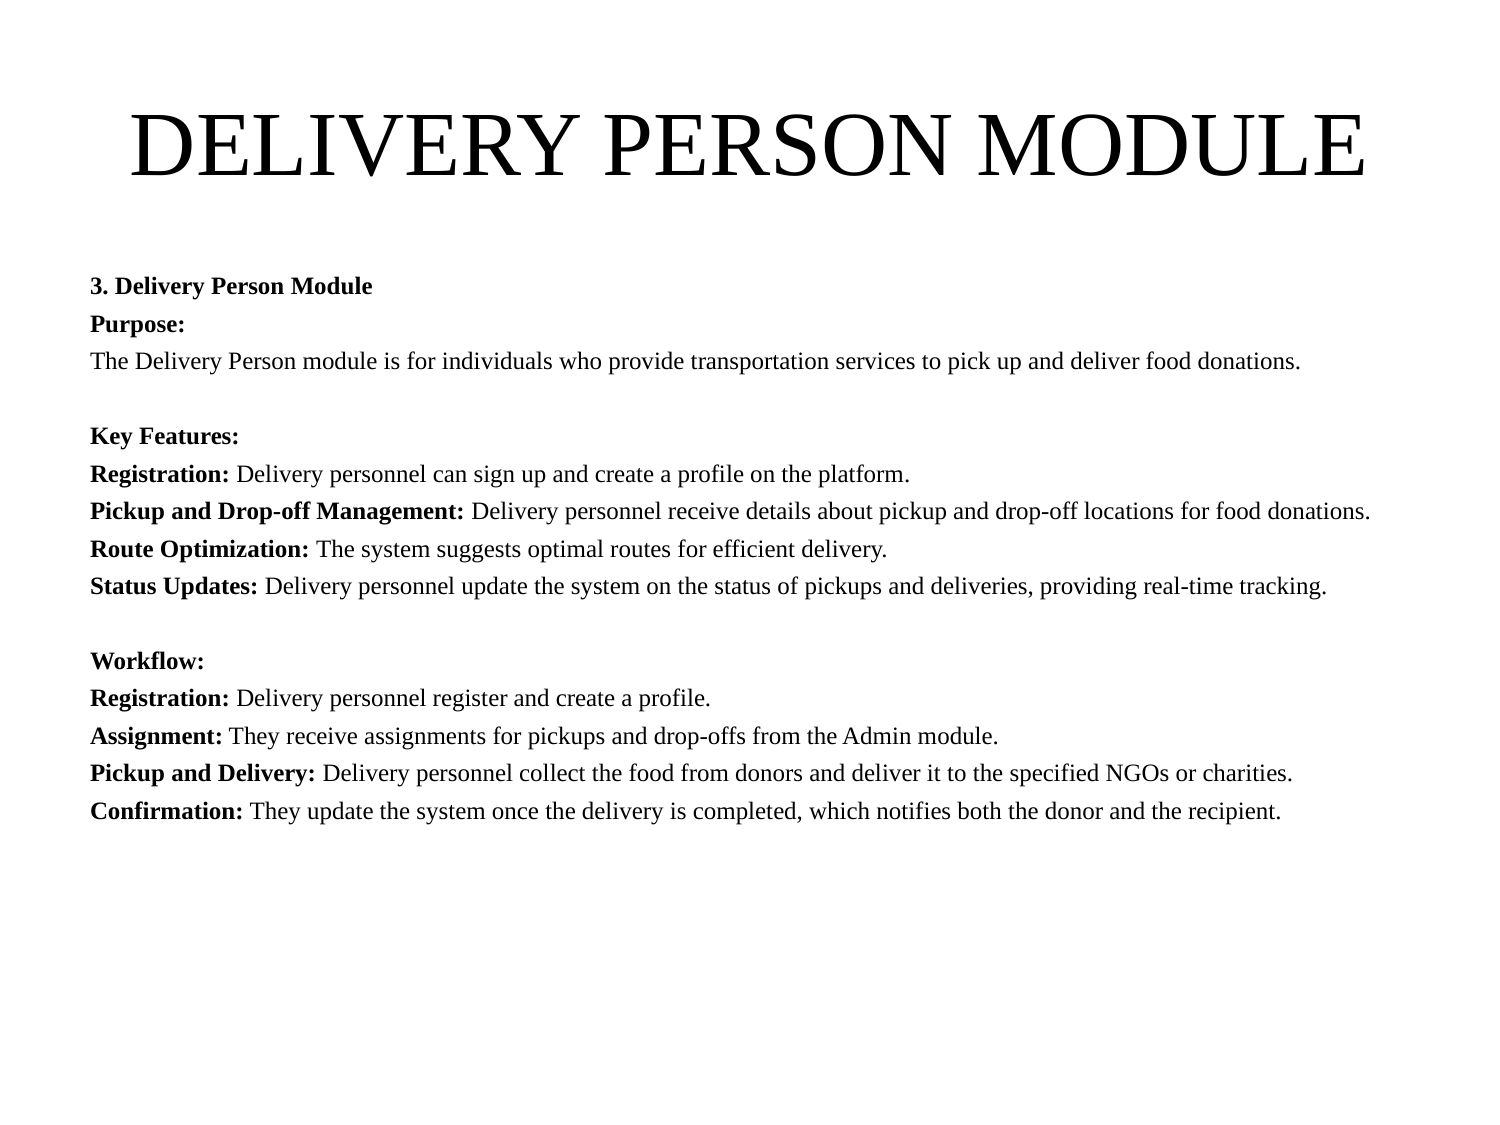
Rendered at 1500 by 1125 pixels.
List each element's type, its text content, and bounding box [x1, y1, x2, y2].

list 3. Delivery Person Module Purpose: The Delivery Person module is for individuals who provide transportation services to pick up and deliver food donations. Key Features: Registration: Delivery personnel can sign up and create a profile on the platform. Pickup and Drop-off Management: Delivery personnel receive details about pickup and drop-off locations for food donations. Route Optimization: The system suggests optimal routes for efficient delivery. Status Updates: Delivery personnel update the system on the status of pickups and deliveries, providing real-time tracking. Workflow: Registration: Delivery personnel register and create a profile. Assignment: They receive assignments for pickups and drop-offs from the Admin module. Pickup and Delivery: Delivery personnel collect the food from donors and deliver it to the specified NGOs or charities. Confirmation: They update the system once the delivery is completed, which notifies both the donor and the recipient. [75, 262, 1425, 1005]
title DELIVERY PERSON MODULE [75, 45, 1425, 233]
